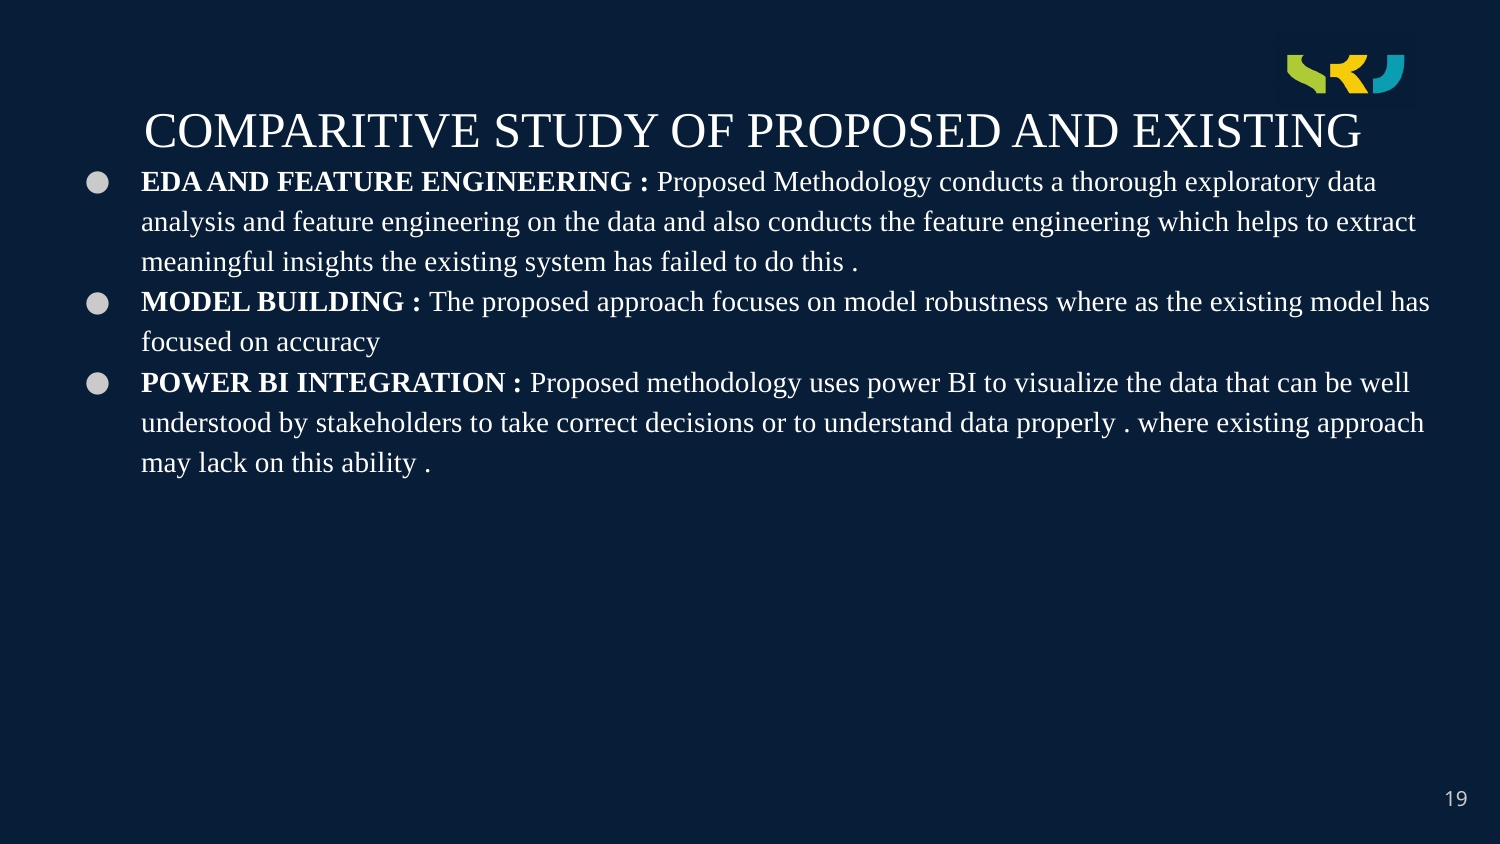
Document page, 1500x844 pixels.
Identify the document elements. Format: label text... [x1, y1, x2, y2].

picture [1275, 30, 1418, 72]
slide_number 19 [1392, 767, 1483, 833]
list COMPARITIVE STUDY OF PROPOSED AND EXISTING EDA AND FEATURE ENGINEERING : Proposed Methodology conducts a thorough exploratory data analysis and feature engineering on the data and also conducts the feature engineering which helps to extract meaningful insights the existing system has failed to do this . MODEL BUILDING : The proposed approach focuses on model robustness where as the existing model has focused on accuracy POWER BI INTEGRATION : Proposed methodology uses power BI to visualize the data that can be well understood by stakeholders to take correct decisions or to understand data properly . where existing approach may lack on this ability . [51, 72, 1449, 808]
